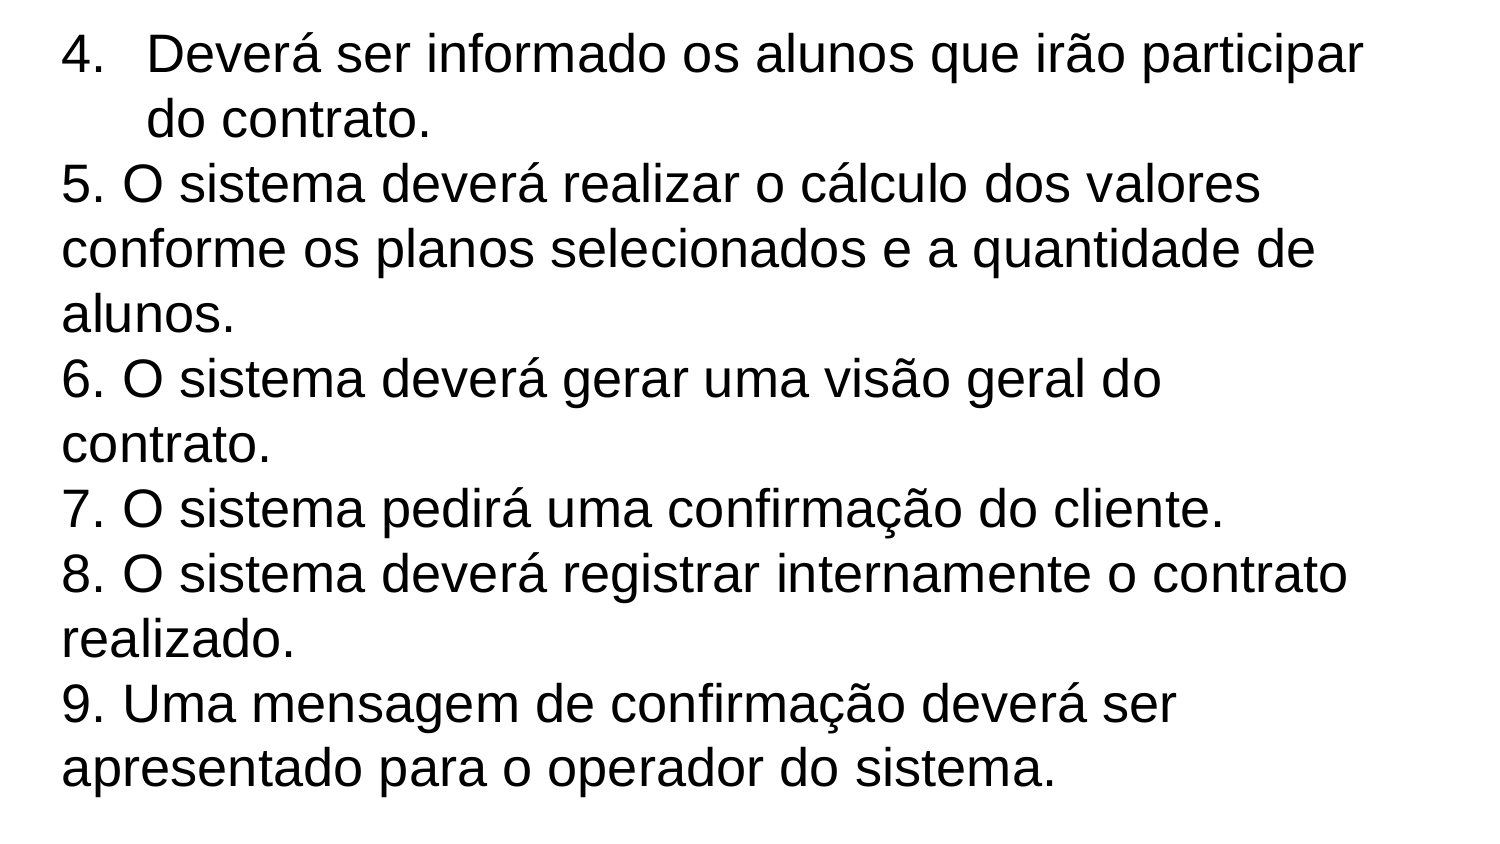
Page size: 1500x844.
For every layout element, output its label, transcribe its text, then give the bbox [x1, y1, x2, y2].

text_box Deverá ser informado os alunos que irão participar do contrato. O sistema deverá realizar o cálculo dos valores conforme os planos selecionados e a quantidade de alunos. O sistema deverá gerar uma visão geral do contrato. O sistema pedirá uma confirmação do cliente. O sistema deverá registrar internamente o contrato realizado. Uma mensagem de confirmação deverá ser apresentado para o operador do sistema. [47, 3, 1397, 615]
